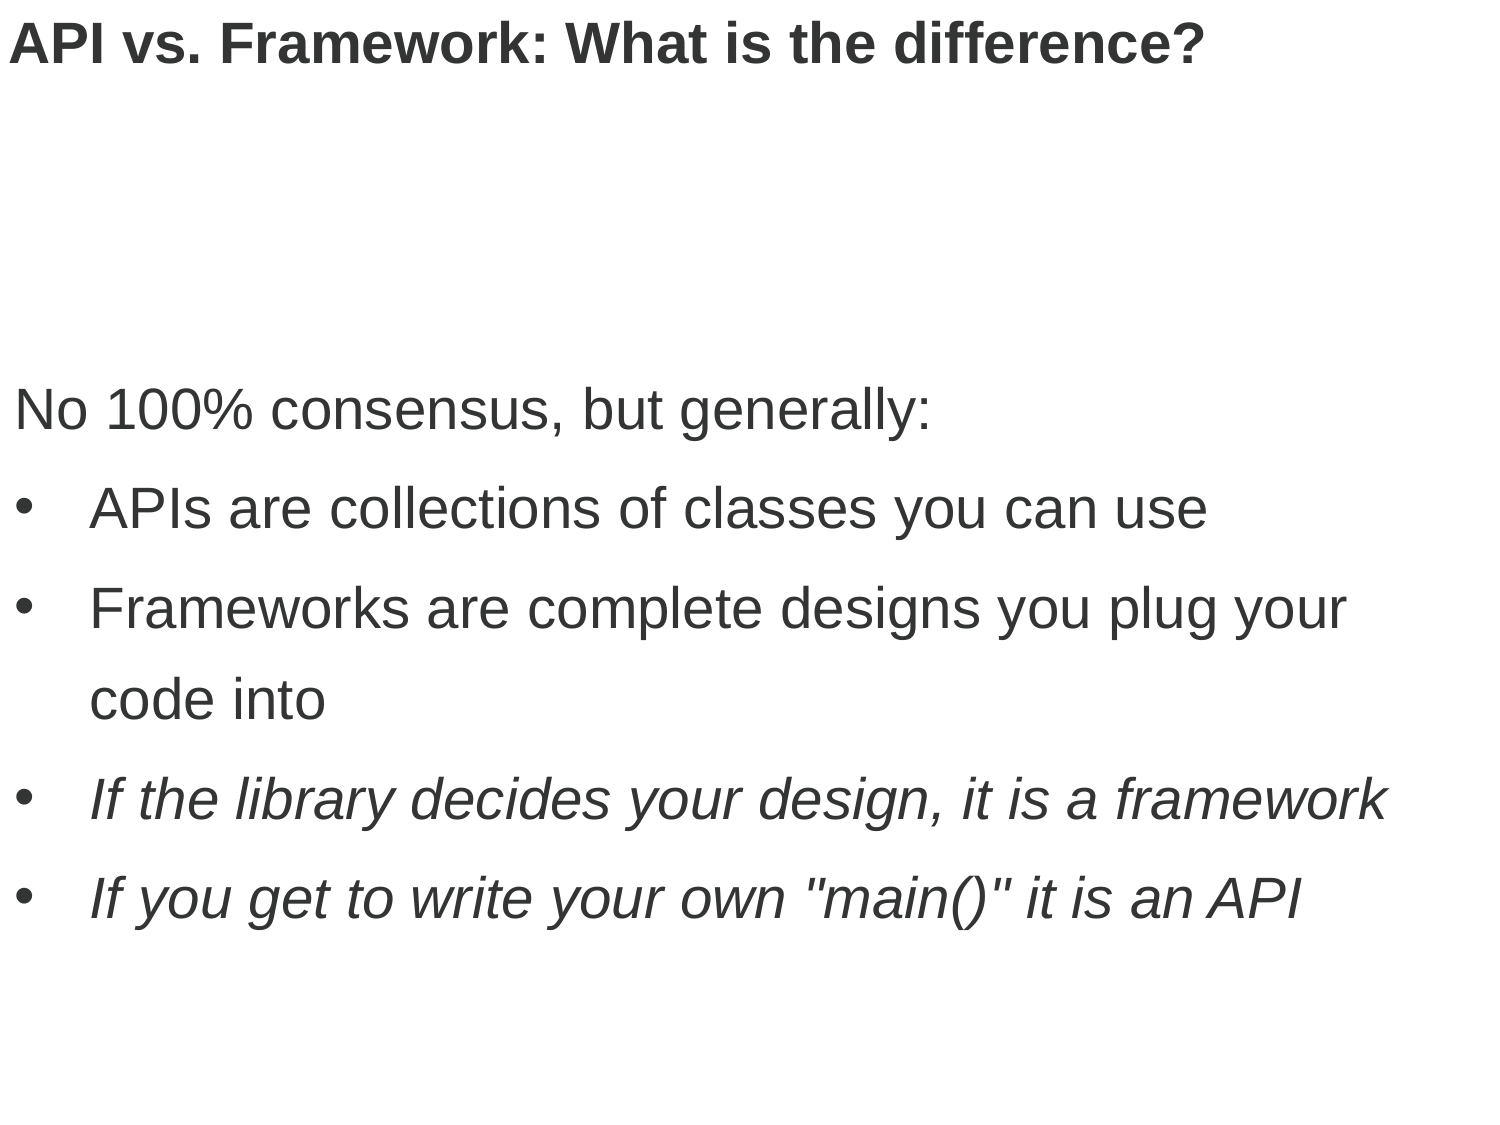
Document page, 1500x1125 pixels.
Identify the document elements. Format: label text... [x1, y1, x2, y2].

list No 100% consensus, but generally: APIs are collections of classes you can use Frameworks are complete designs you plug your code into If the library decides your design, it is a framework If you get to write your own "main()" it is an API [14, 349, 1412, 917]
title API vs. Framework: What is the difference? [0, 0, 1247, 126]
